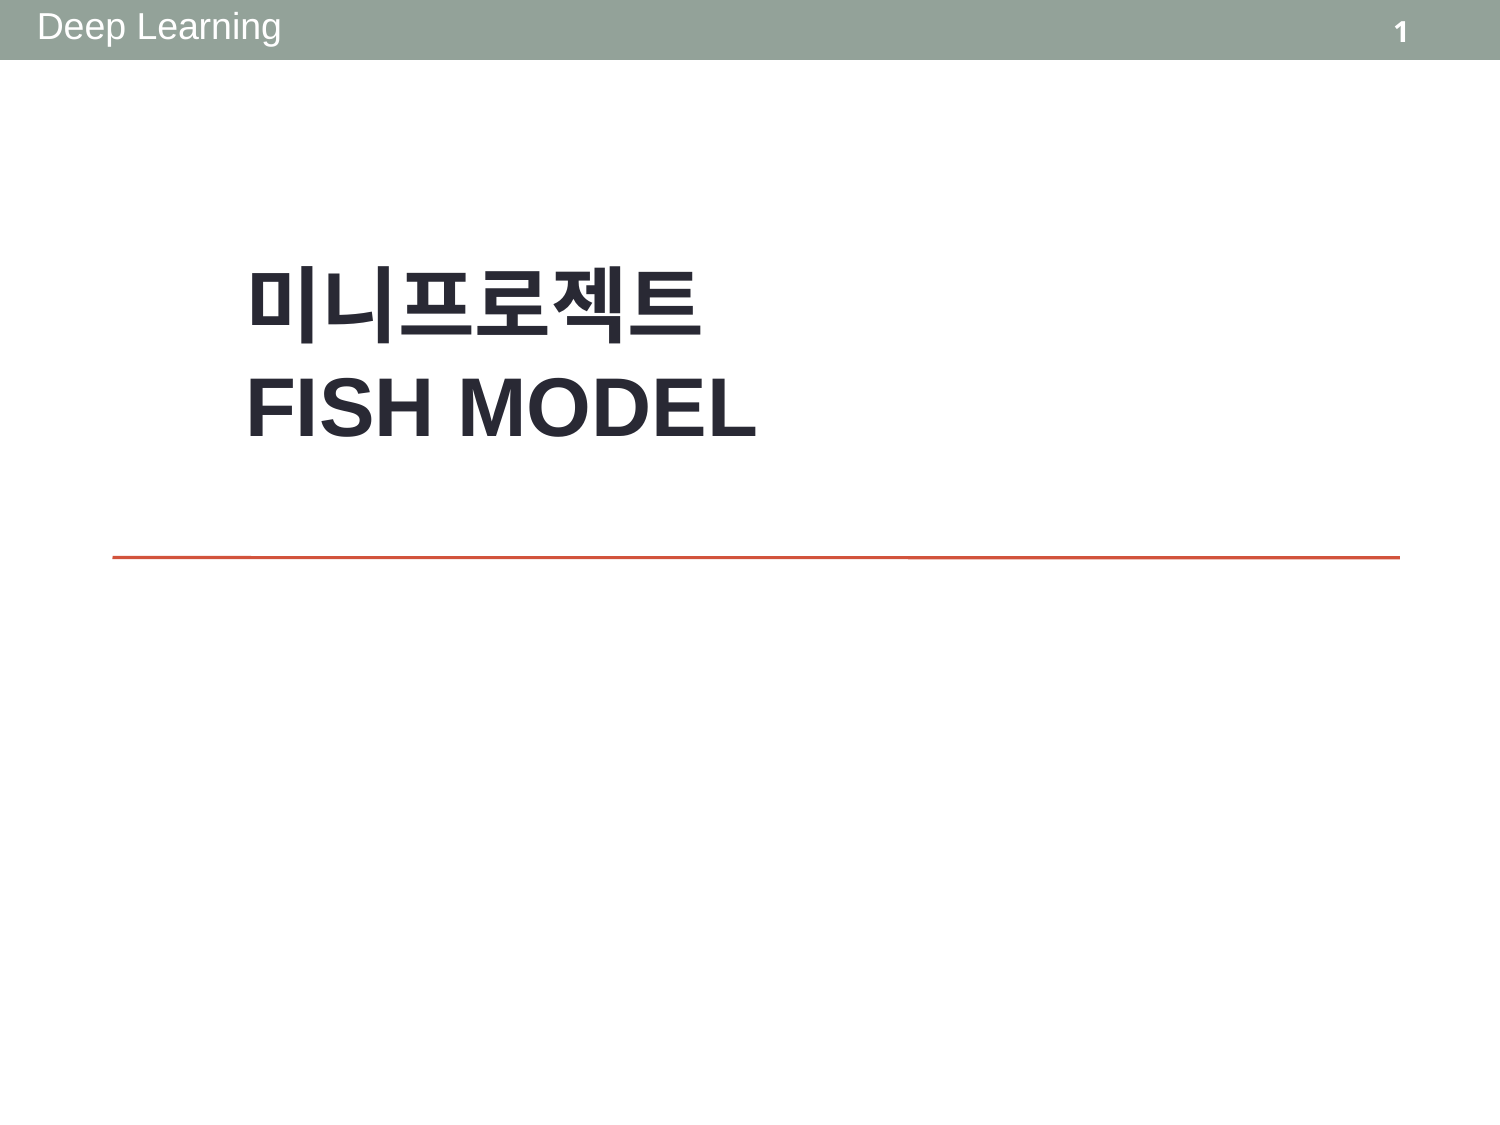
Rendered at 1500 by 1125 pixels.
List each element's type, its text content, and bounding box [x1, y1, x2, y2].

text_box 미니프로젝트 FISH MODEL [230, 160, 1293, 461]
